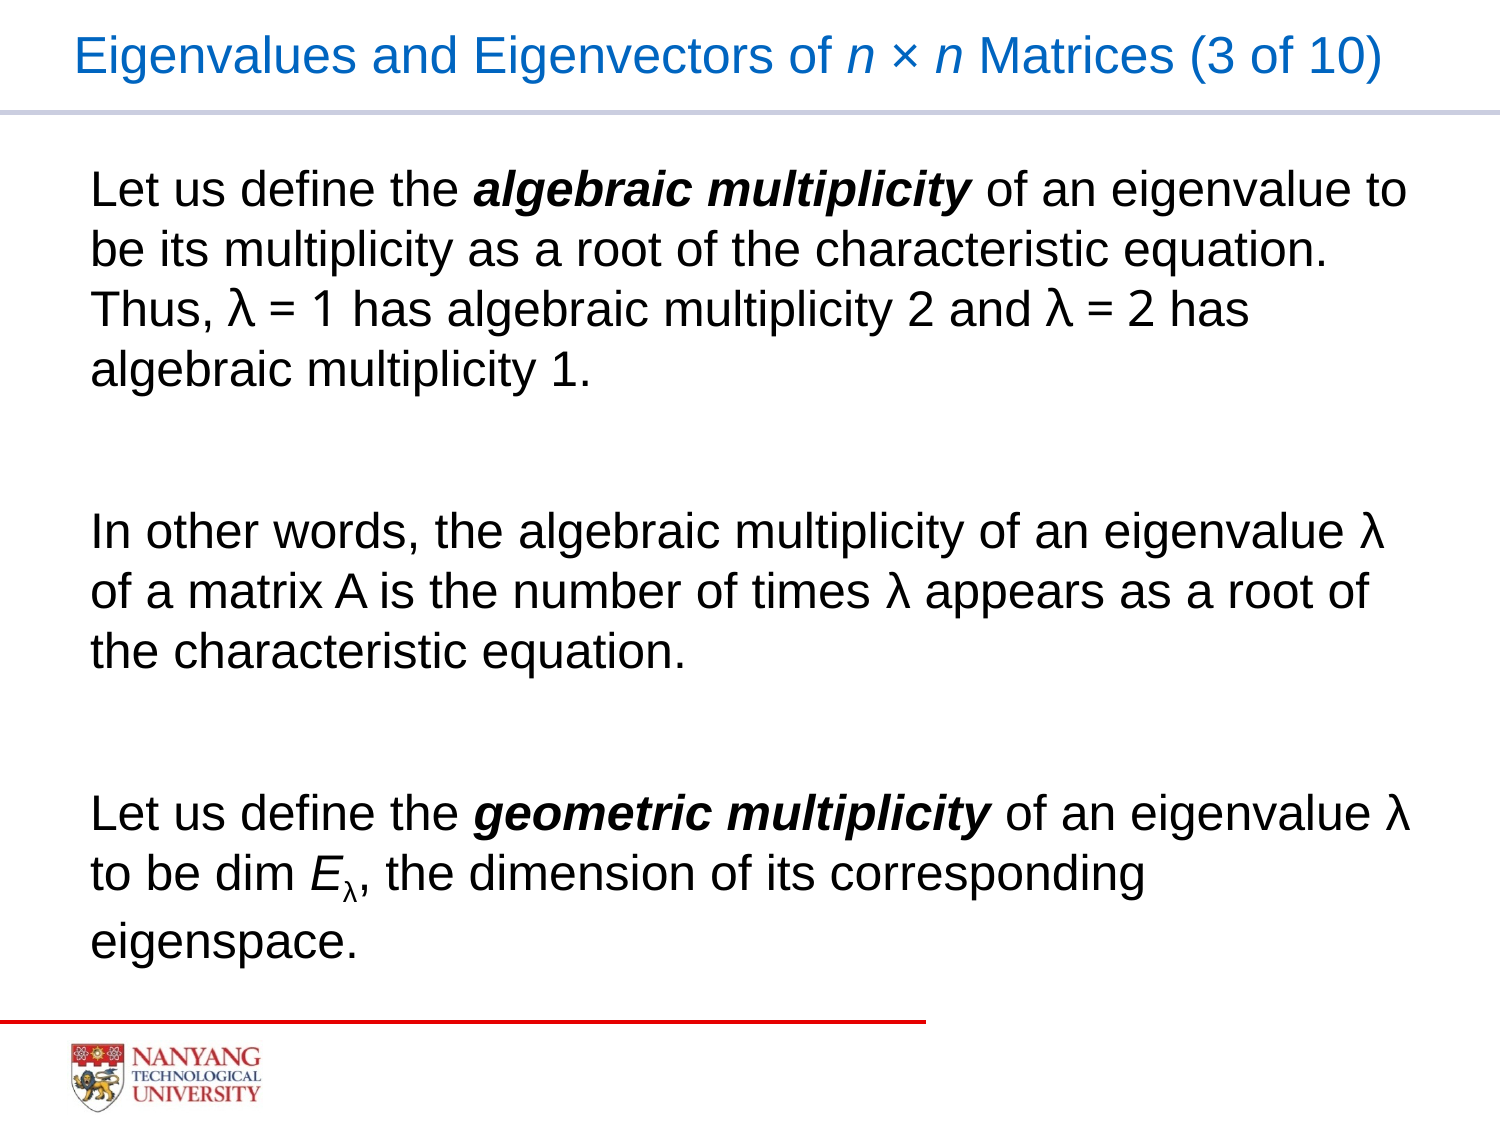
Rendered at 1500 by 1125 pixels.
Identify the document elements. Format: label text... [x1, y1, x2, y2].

text_box Let us define the algebraic multiplicity of an eigenvalue to be its multiplicity as a root of the characteristic equation. Thus, λ = 1 has algebraic multiplicity 2 and λ = 2 has algebraic multiplicity 1. In other words, the algebraic multiplicity of an eigenvalue λ of a matrix A is the number of times λ appears as a root of the characteristic equation. Let us define the geometric multiplicity of an eigenvalue λ to be dim Eλ, the dimension of its corresponding eigenspace. [75, 148, 1443, 988]
text_box Eigenvalues and Eigenvectors of n × n Matrices (3 of 10) [58, 0, 1467, 114]
picture [67, 1040, 263, 1115]
